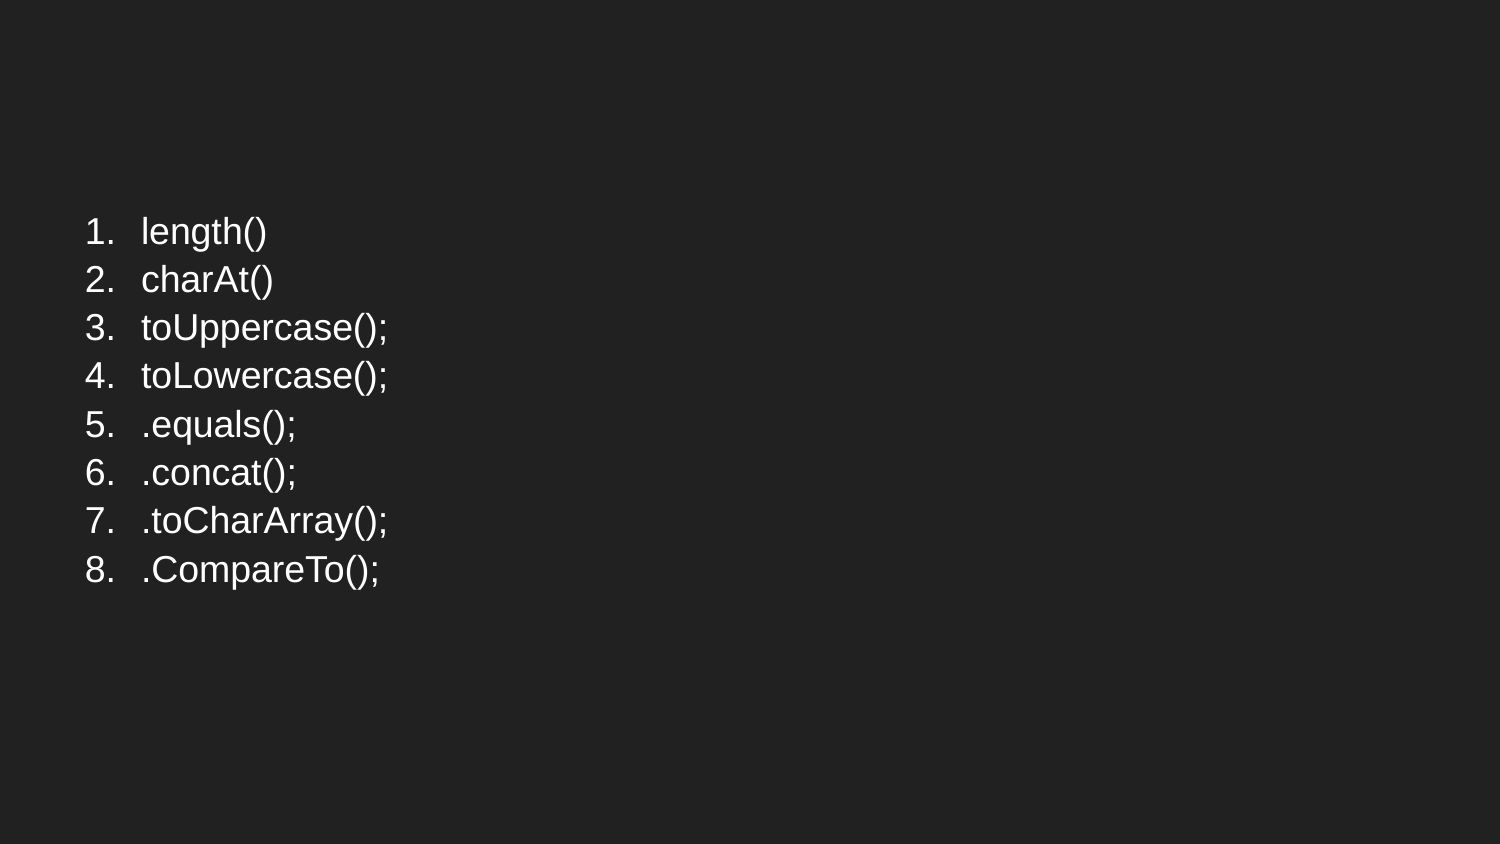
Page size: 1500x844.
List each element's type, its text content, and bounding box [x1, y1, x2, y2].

list length() charAt() toUppercase(); toLowercase(); .equals(); .concat(); .toCharArray(); .CompareTo(); [51, 189, 1449, 750]
